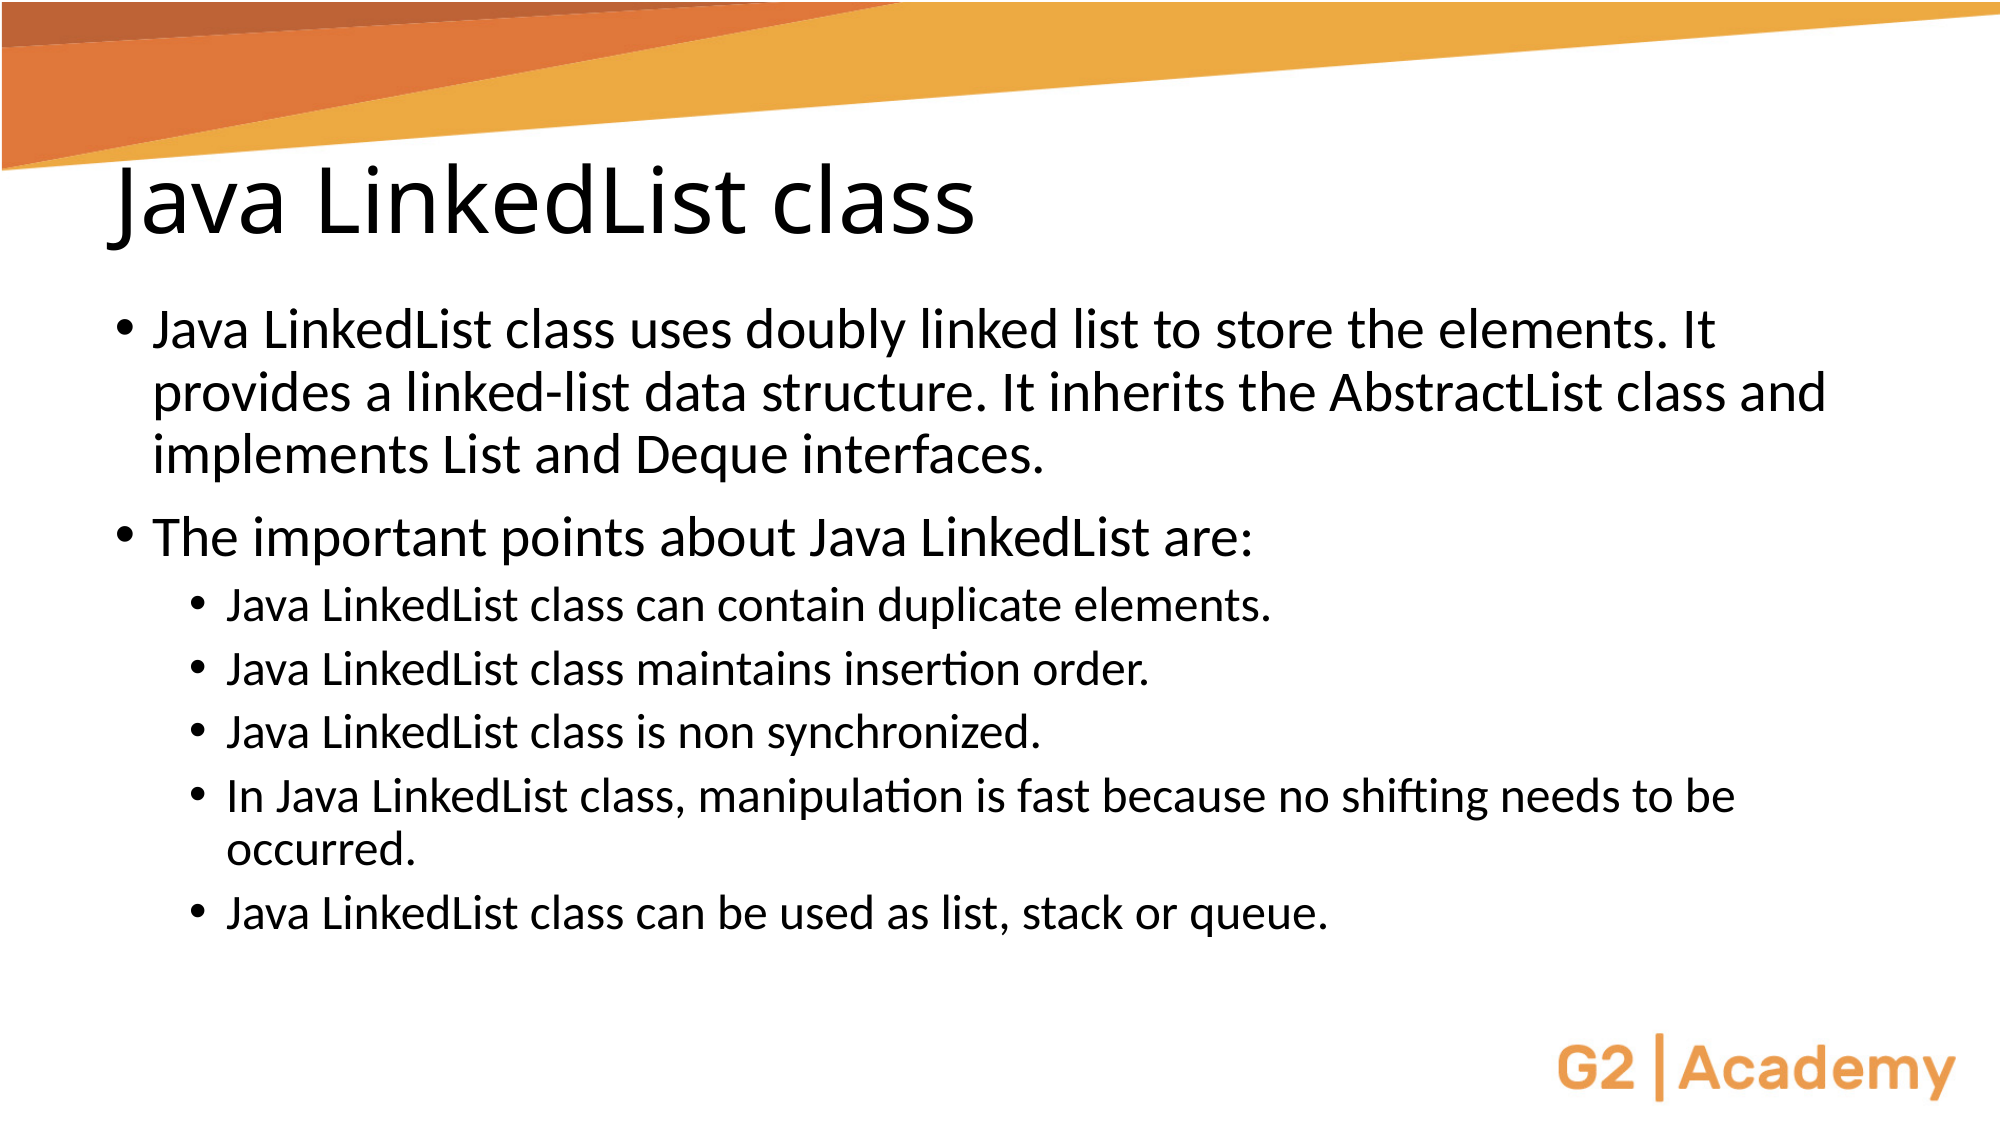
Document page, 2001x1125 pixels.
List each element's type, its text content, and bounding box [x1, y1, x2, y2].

list Java LinkedList class uses doubly linked list to store the elements. It provides a linked-list data structure. It inherits the AbstractList class and implements List and Deque interfaces. The important points about Java LinkedList are: Java LinkedList class can contain duplicate elements. Java LinkedList class maintains insertion order. Java LinkedList class is non synchronized. In Java LinkedList class, manipulation is fast because no shifting needs to be occurred. Java LinkedList class can be used as list, stack or queue. [99, 291, 1900, 954]
title Java LinkedList class [99, 116, 1900, 291]
picture [1, 2, 2000, 1125]
